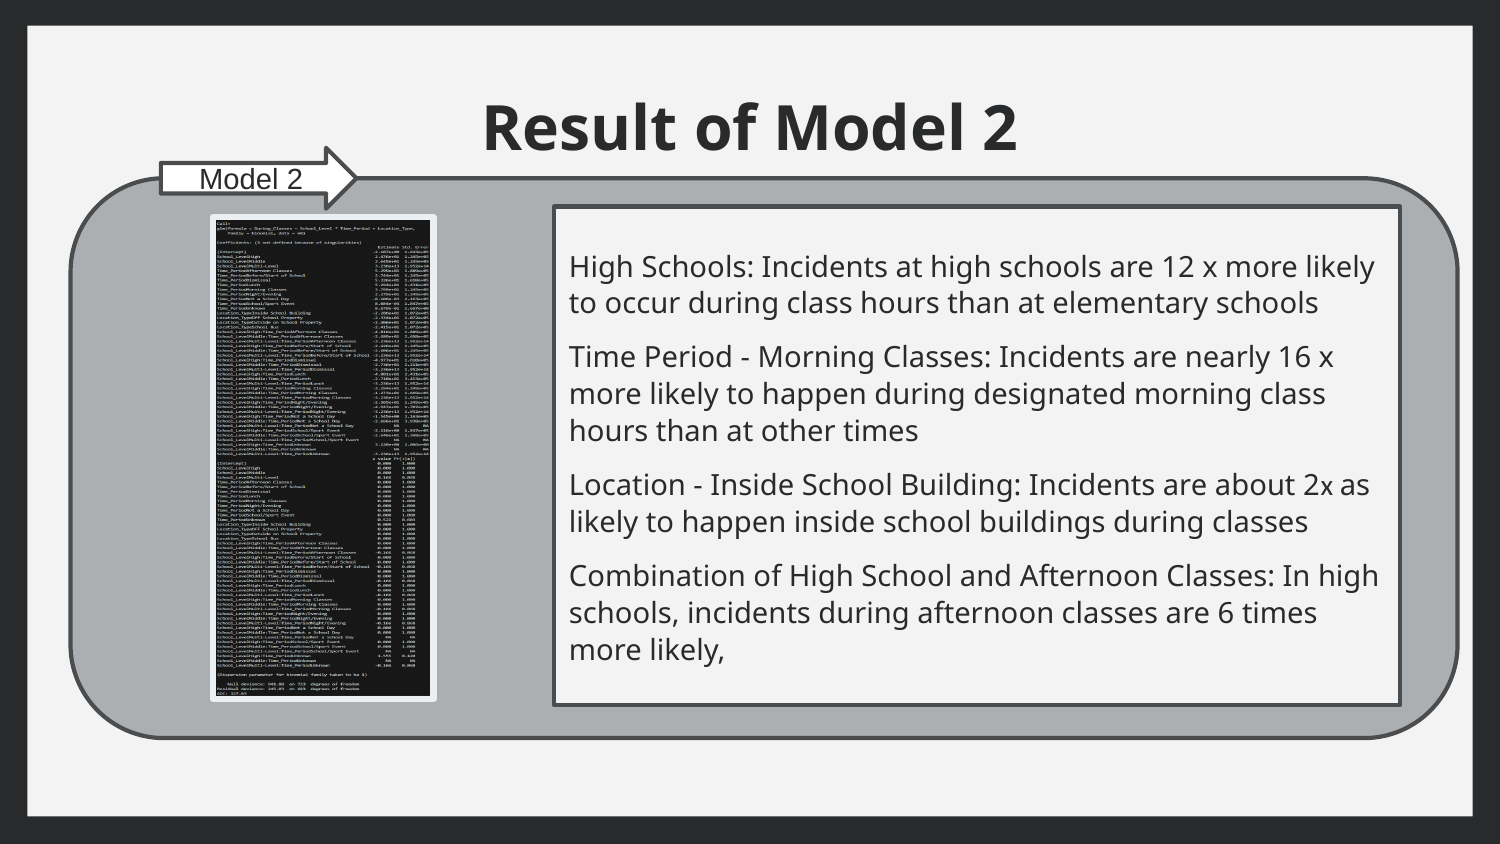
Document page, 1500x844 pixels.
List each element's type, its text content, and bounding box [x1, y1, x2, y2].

picture [215, 219, 431, 697]
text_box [70, 147, 1458, 739]
title Result of Model 2 [118, 72, 1382, 146]
